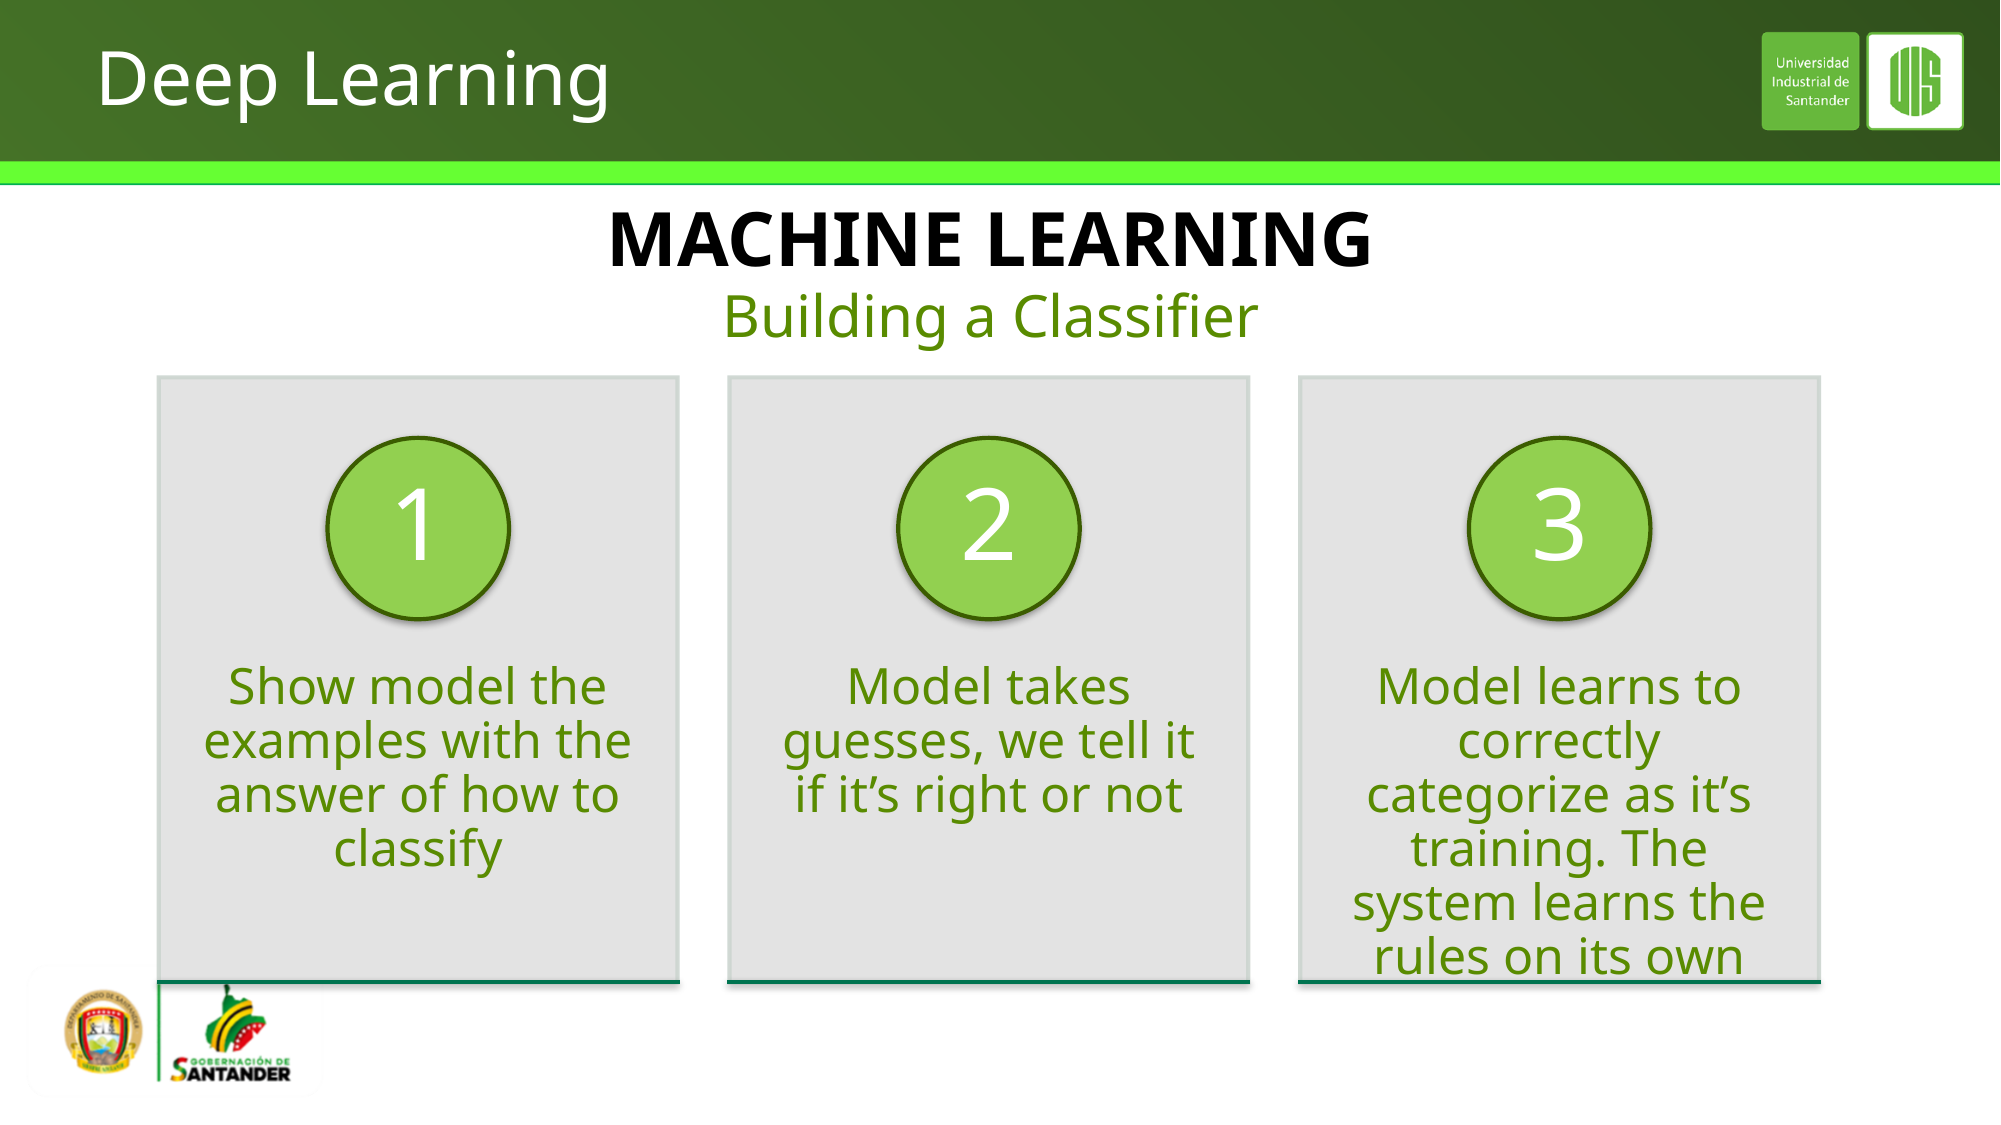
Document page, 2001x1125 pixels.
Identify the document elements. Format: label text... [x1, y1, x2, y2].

picture [24, 963, 325, 1099]
title Deep Learning [80, 40, 1716, 123]
text_box Machine learning [172, 193, 1810, 279]
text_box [158, 377, 1819, 983]
text_box Building a Classifier [172, 279, 1810, 366]
picture [1760, 30, 1965, 131]
